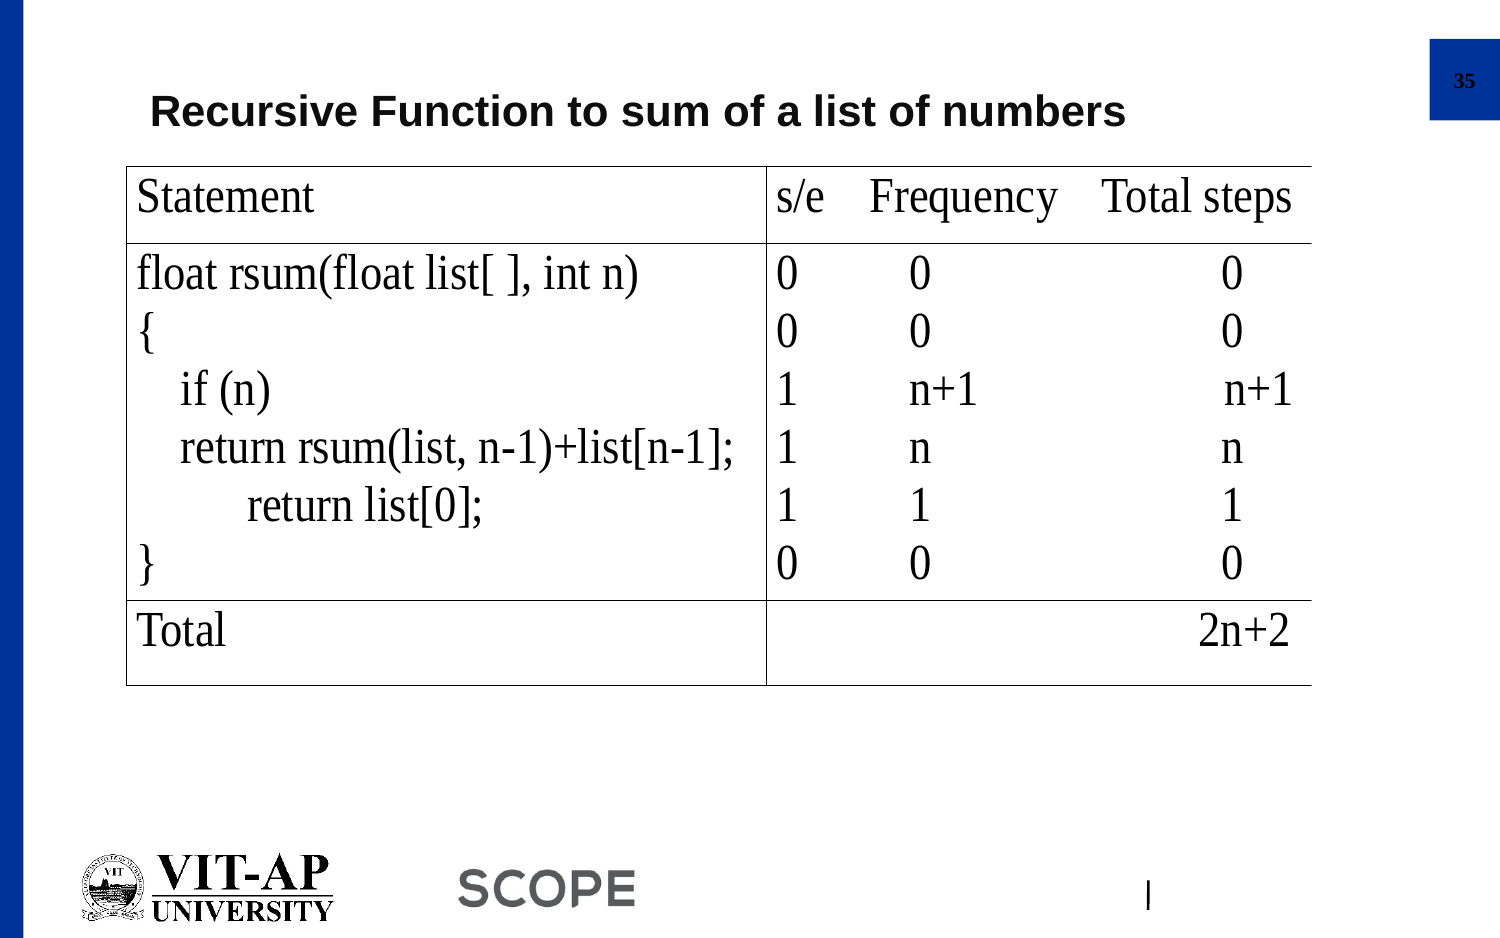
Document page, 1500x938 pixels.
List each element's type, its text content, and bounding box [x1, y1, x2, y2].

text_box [112, 165, 1312, 763]
title Recursive Function to sum of a list of numbers [87, 76, 1190, 142]
picture [76, 846, 337, 928]
picture [454, 864, 641, 910]
slide_number 35 [1429, 45, 1500, 116]
